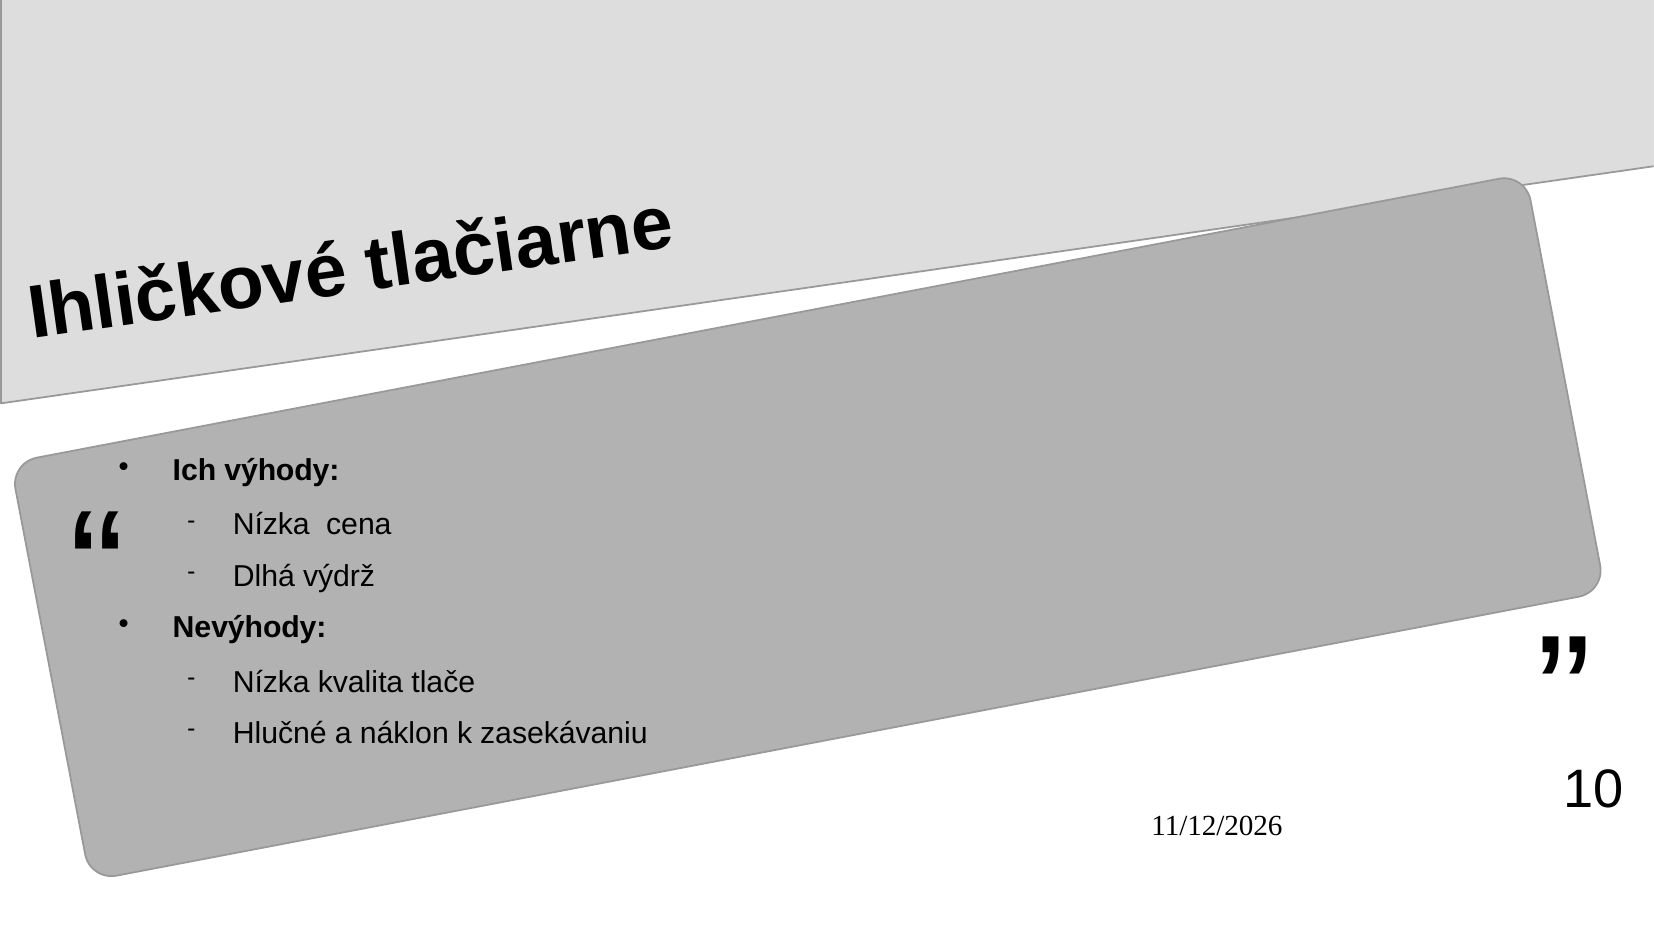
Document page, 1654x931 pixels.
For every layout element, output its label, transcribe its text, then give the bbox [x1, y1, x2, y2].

slide_number 10 [1210, 752, 1624, 806]
title Ihličkové tlačiarne [16, 21, 1501, 387]
list Ich výhody: Nízka cena Dlhá výdrž Nevýhody: Nízka kvalita tlače Hlučné a náklon k zasekávaniu [112, 450, 1463, 750]
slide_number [1151, 806, 1624, 871]
